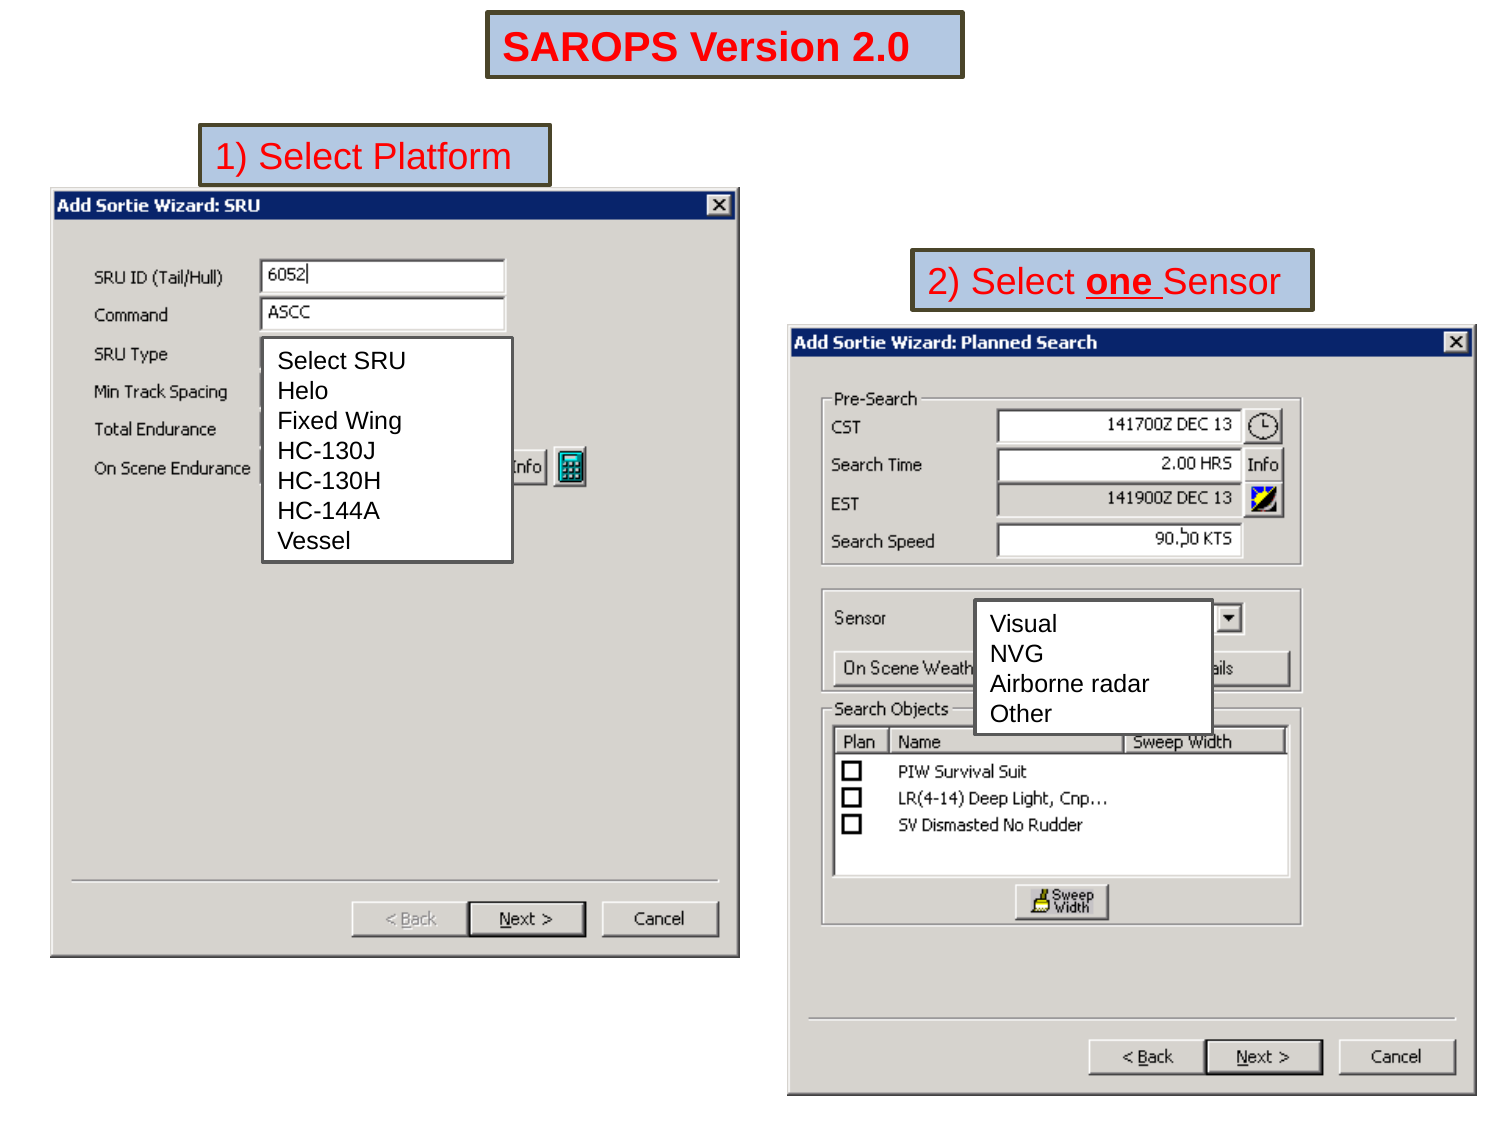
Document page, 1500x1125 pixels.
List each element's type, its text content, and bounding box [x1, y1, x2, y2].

text_box 1) Select Platform [200, 124, 550, 185]
text_box 2) Select one Sensor [912, 249, 1313, 310]
text_box SAROPS Version 2.0 [487, 12, 963, 78]
picture [787, 324, 1477, 1096]
picture [49, 187, 740, 958]
